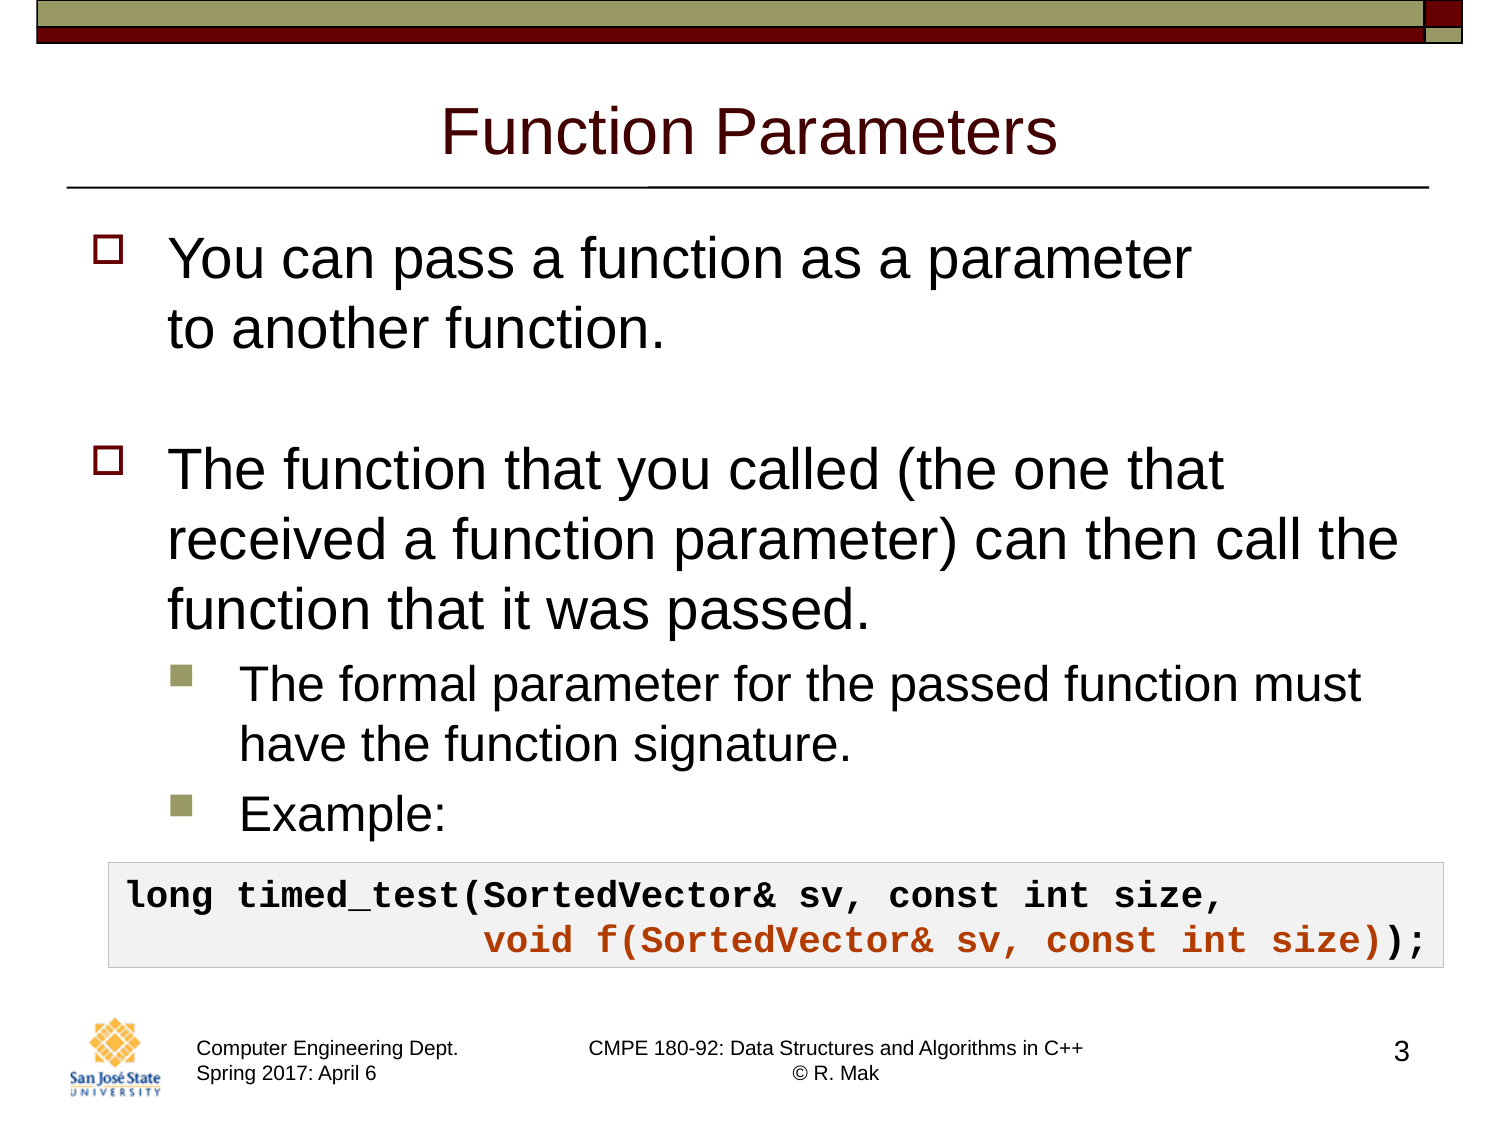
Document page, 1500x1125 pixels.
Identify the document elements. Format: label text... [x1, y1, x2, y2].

text_box long timed_test(SortedVector& sv, const int size, void f(SortedVector& sv, const int size)); [108, 862, 1444, 968]
title Function Parameters [75, 67, 1425, 175]
picture [60, 1012, 166, 1112]
list You can pass a function as a parameter to another function. The function that you called (the one that received a function parameter) can then call the function that it was passed. The formal parameter for the passed function must have the function signature. Example: [75, 212, 1425, 848]
slide_number 3 [1112, 1025, 1425, 1100]
